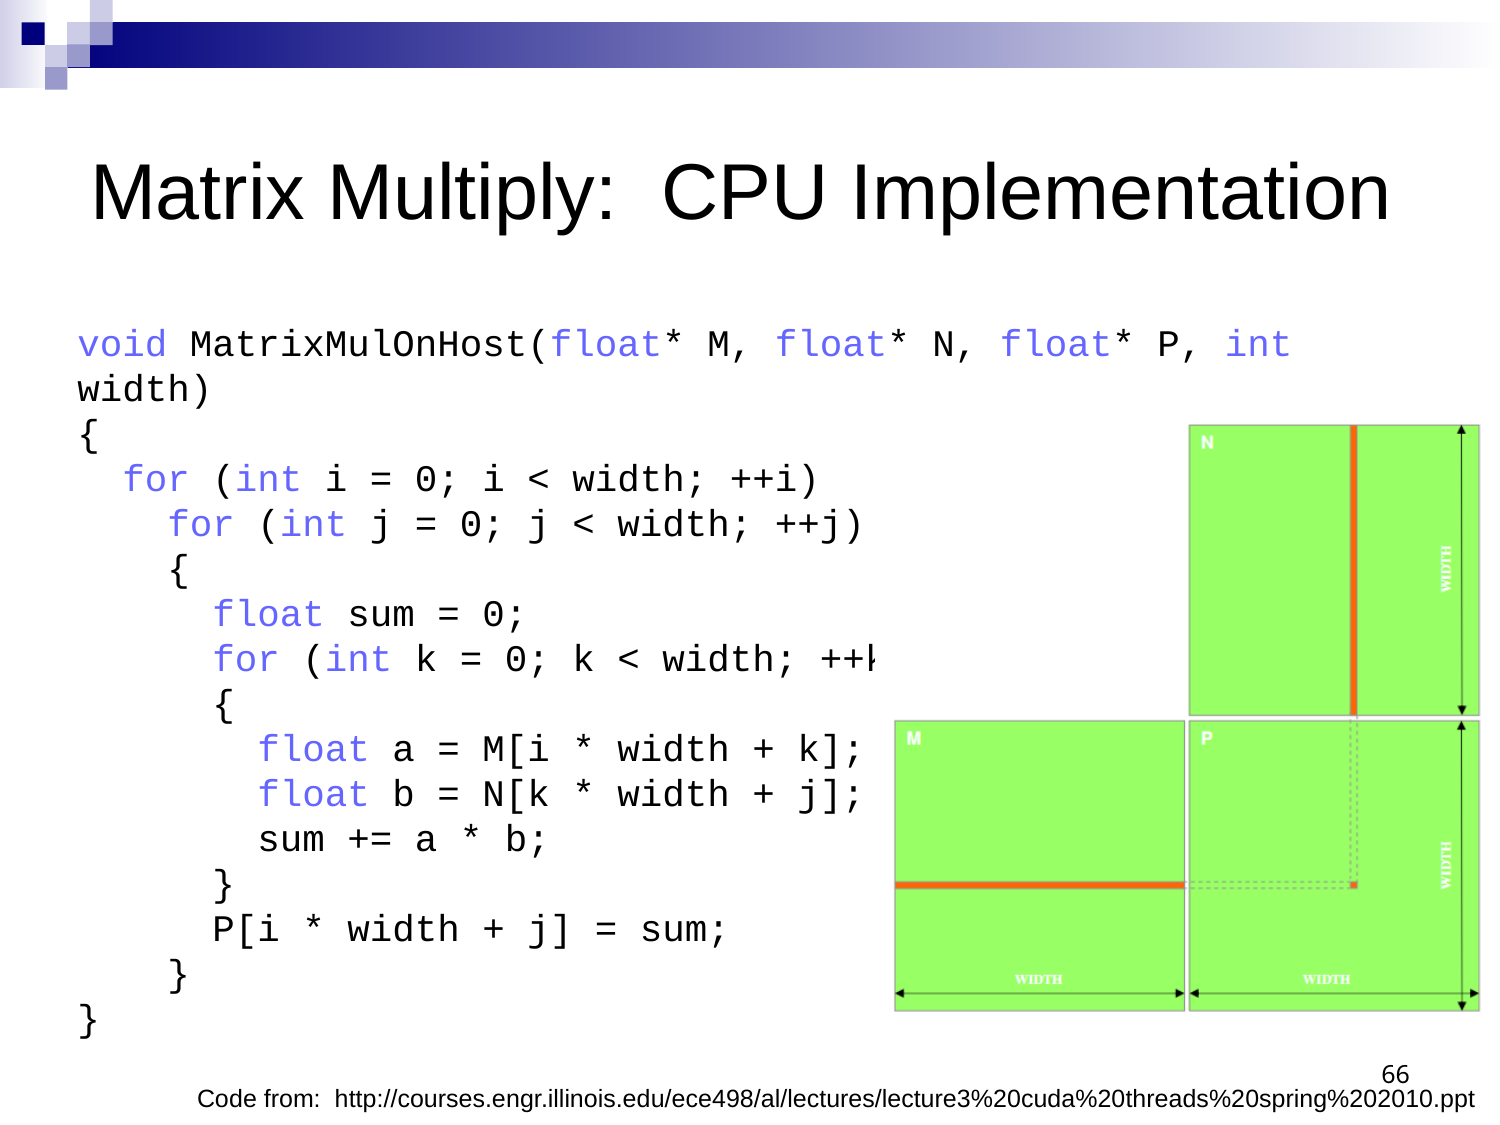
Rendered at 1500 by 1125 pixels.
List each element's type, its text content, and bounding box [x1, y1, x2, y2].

text_box void MatrixMulOnHost(float* M, float* N, float* P, int width)‏ { for (int i = 0; i < width; ++i)‏ for (int j = 0; j < width; ++j) { float sum = 0; for (int k = 0; k < width; ++k) { float a = M[i * width + k]; float b = N[k * width + j]; sum += a * b; } P[i * width + j] = sum; } } [62, 310, 1463, 1092]
text_box Code from: http://courses.engr.illinois.edu/ece498/al/lectures/lecture3%20cuda%20threads%20spring%202010.ppt [0, 1074, 1500, 1120]
picture [874, 412, 1500, 1029]
slide_number 66 [1074, 1038, 1426, 1101]
title Matrix Multiply: CPU Implementation [75, 75, 1425, 300]
